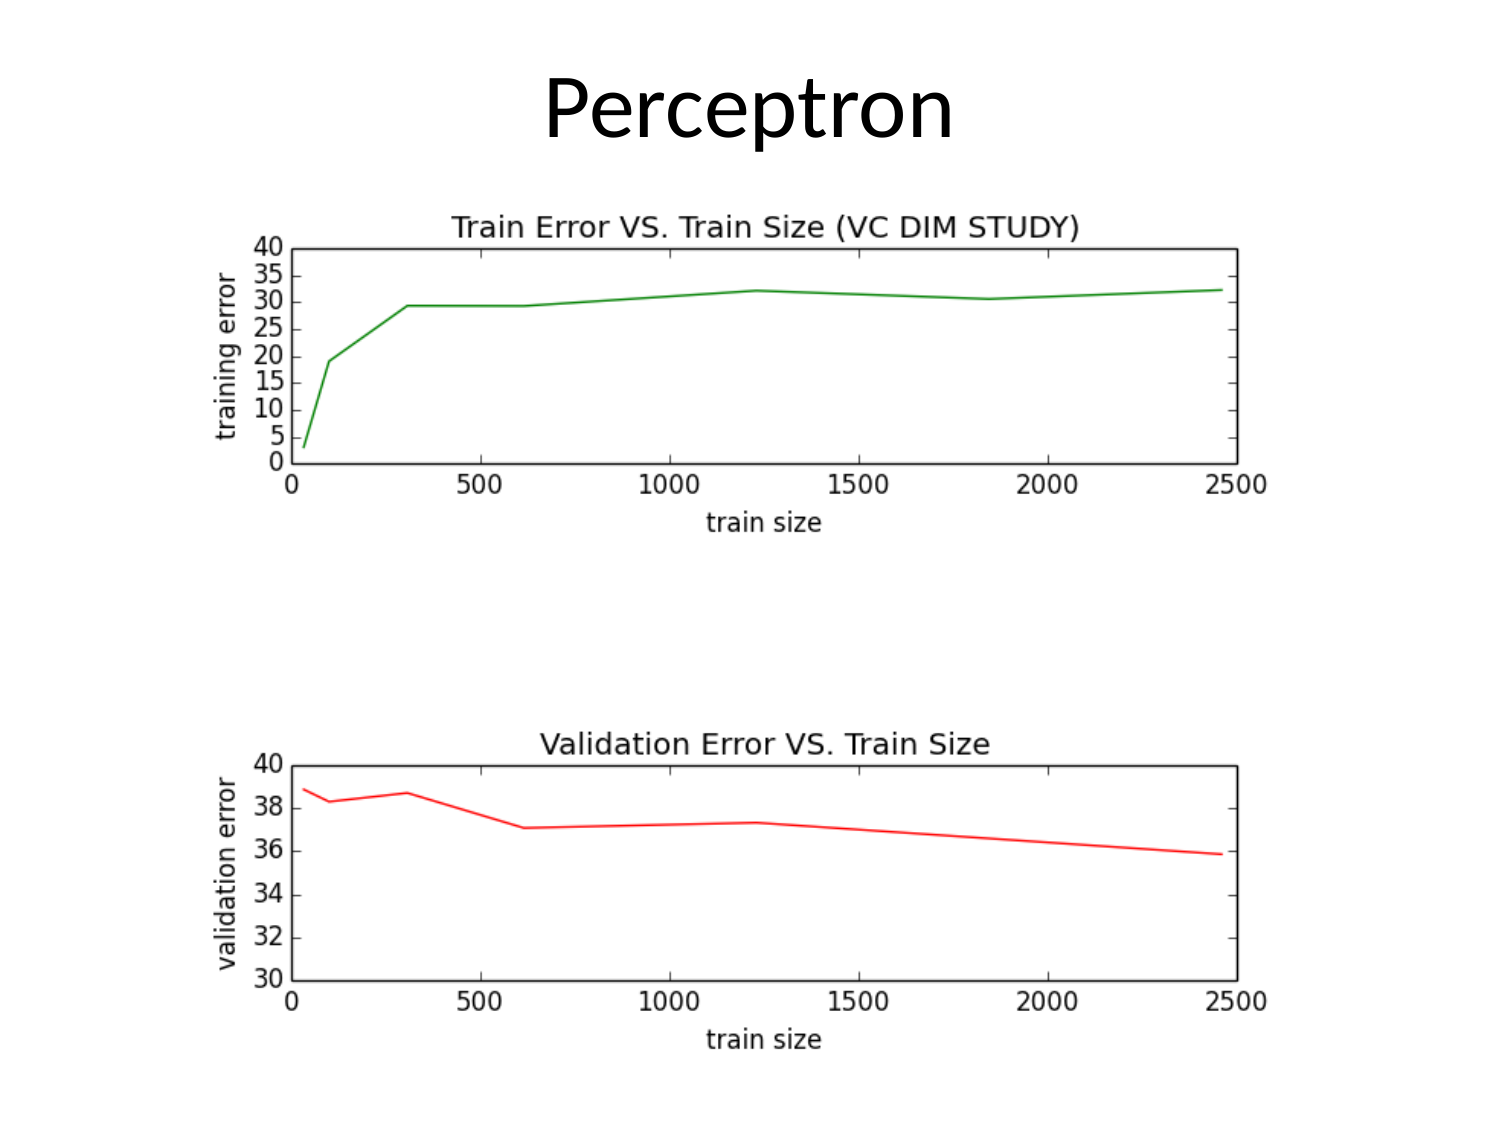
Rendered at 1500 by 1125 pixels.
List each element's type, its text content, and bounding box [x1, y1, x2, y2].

title Perceptron [75, 7, 1425, 195]
picture [138, 156, 1359, 1072]
